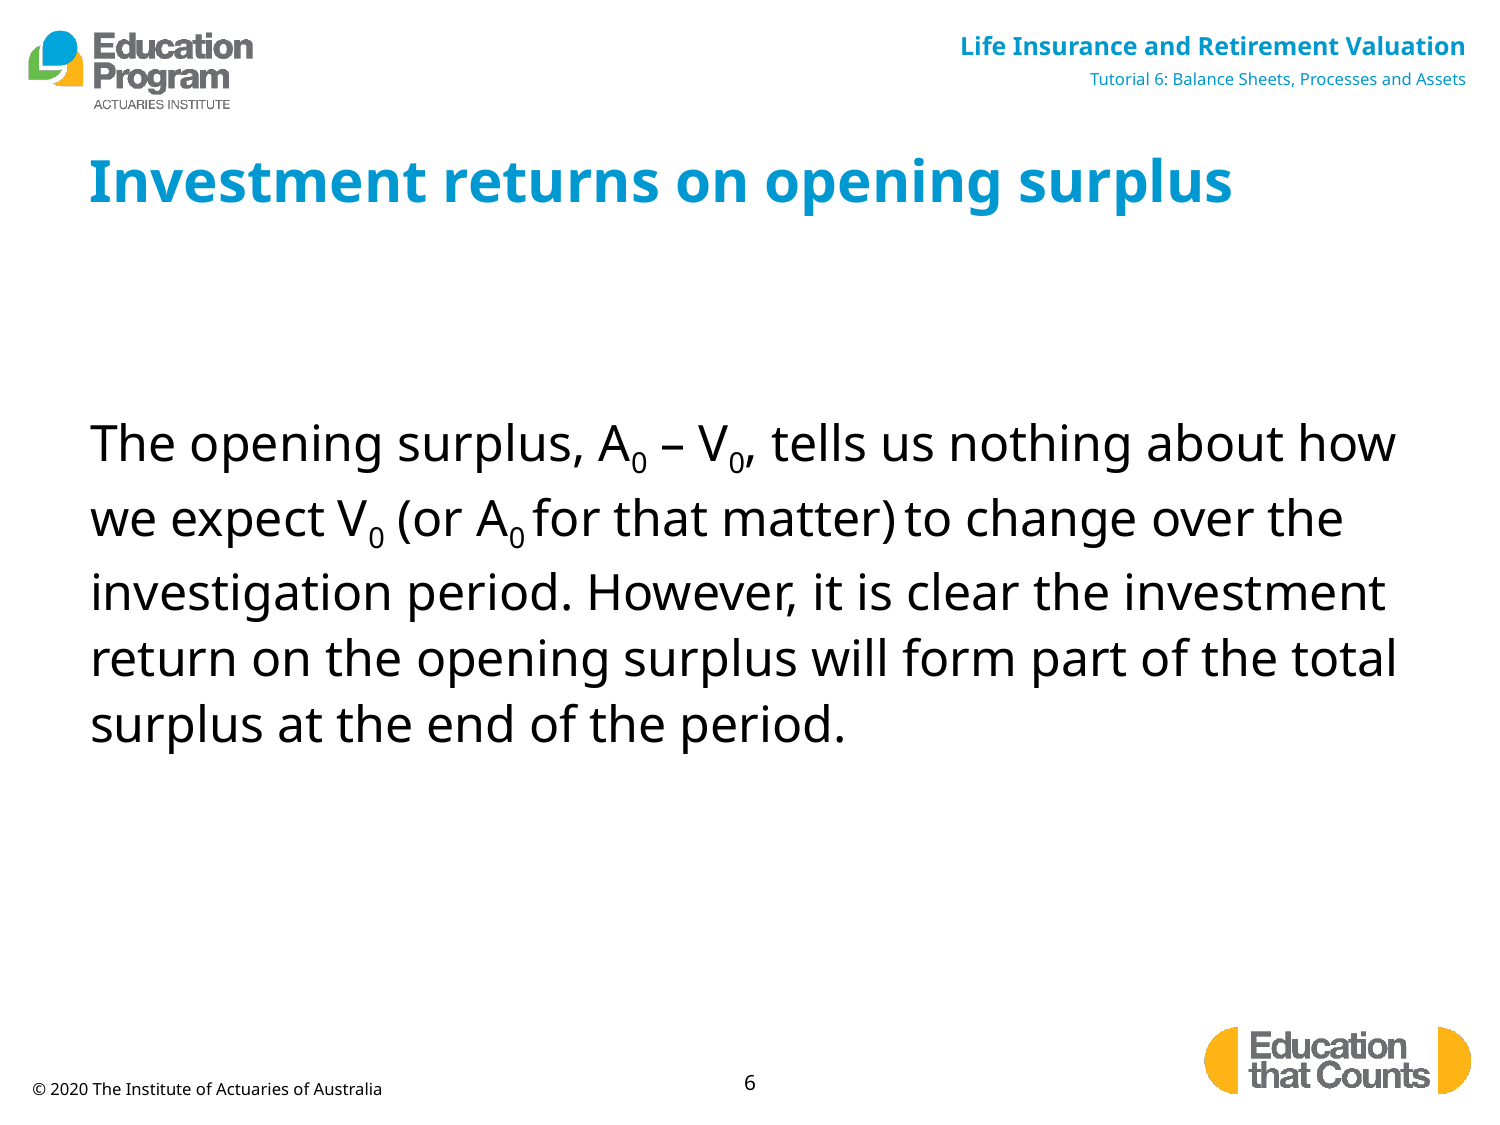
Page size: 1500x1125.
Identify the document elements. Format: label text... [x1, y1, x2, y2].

list The opening surplus, A0 – V0, tells us nothing about how we expect V0 (or A0 for that matter) to change over the investigation period. However, it is clear the investment return on the opening surplus will form part of the total surplus at the end of the period. [75, 237, 1425, 1059]
picture [1174, 73, 1179, 83]
picture [1198, 1021, 1477, 1100]
title Investment returns on opening surplus [74, 125, 1425, 233]
picture [2, 7, 278, 132]
